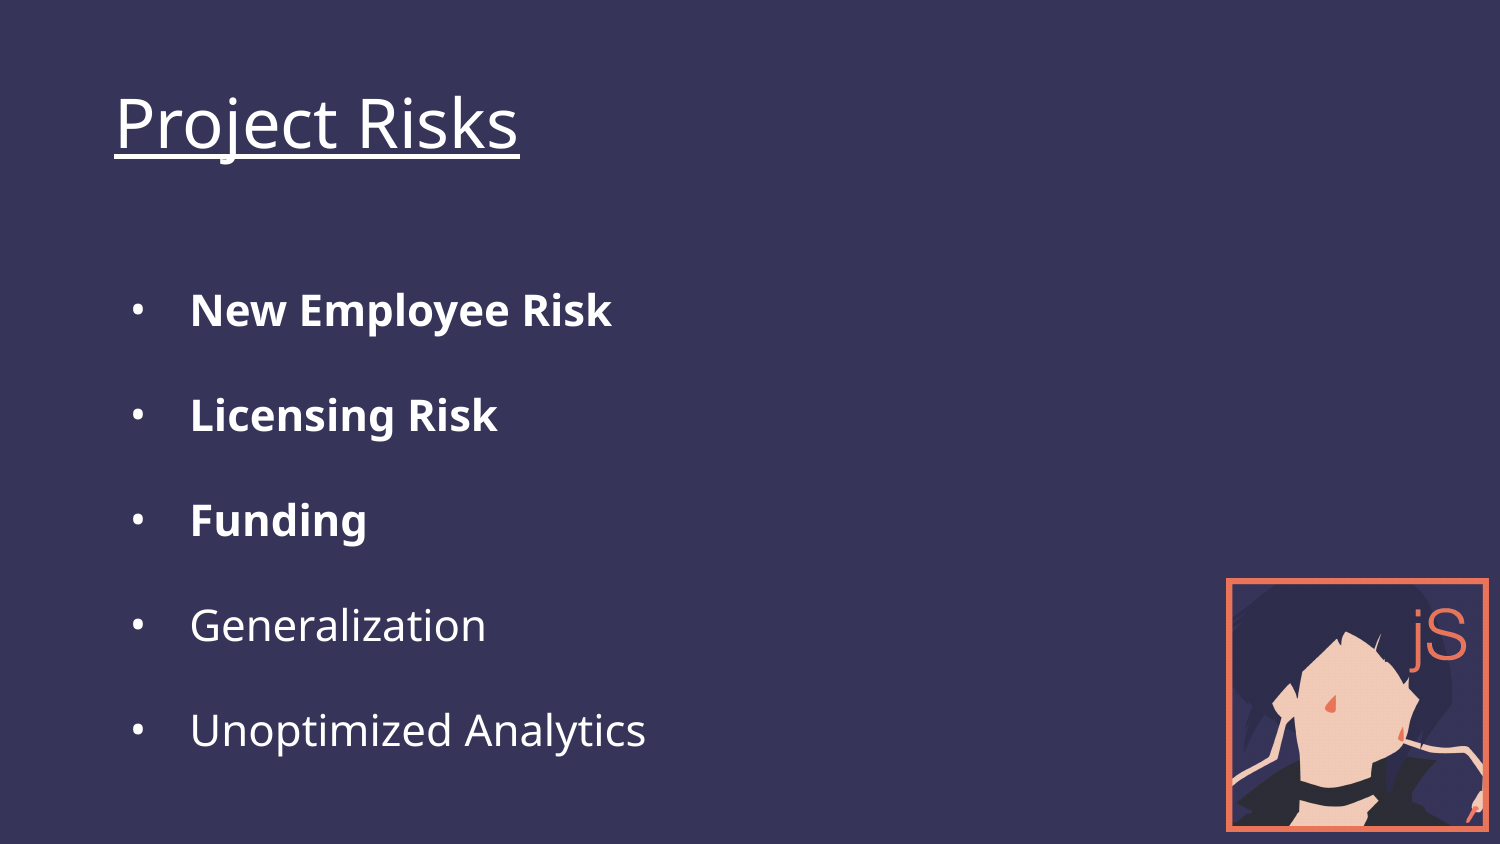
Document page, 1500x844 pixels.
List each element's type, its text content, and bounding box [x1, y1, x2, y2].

title Project Risks [103, 44, 1397, 208]
list New Employee Risk Licensing Risk Funding Generalization Unoptimized Analytics [103, 224, 1397, 760]
picture [1226, 578, 1489, 832]
